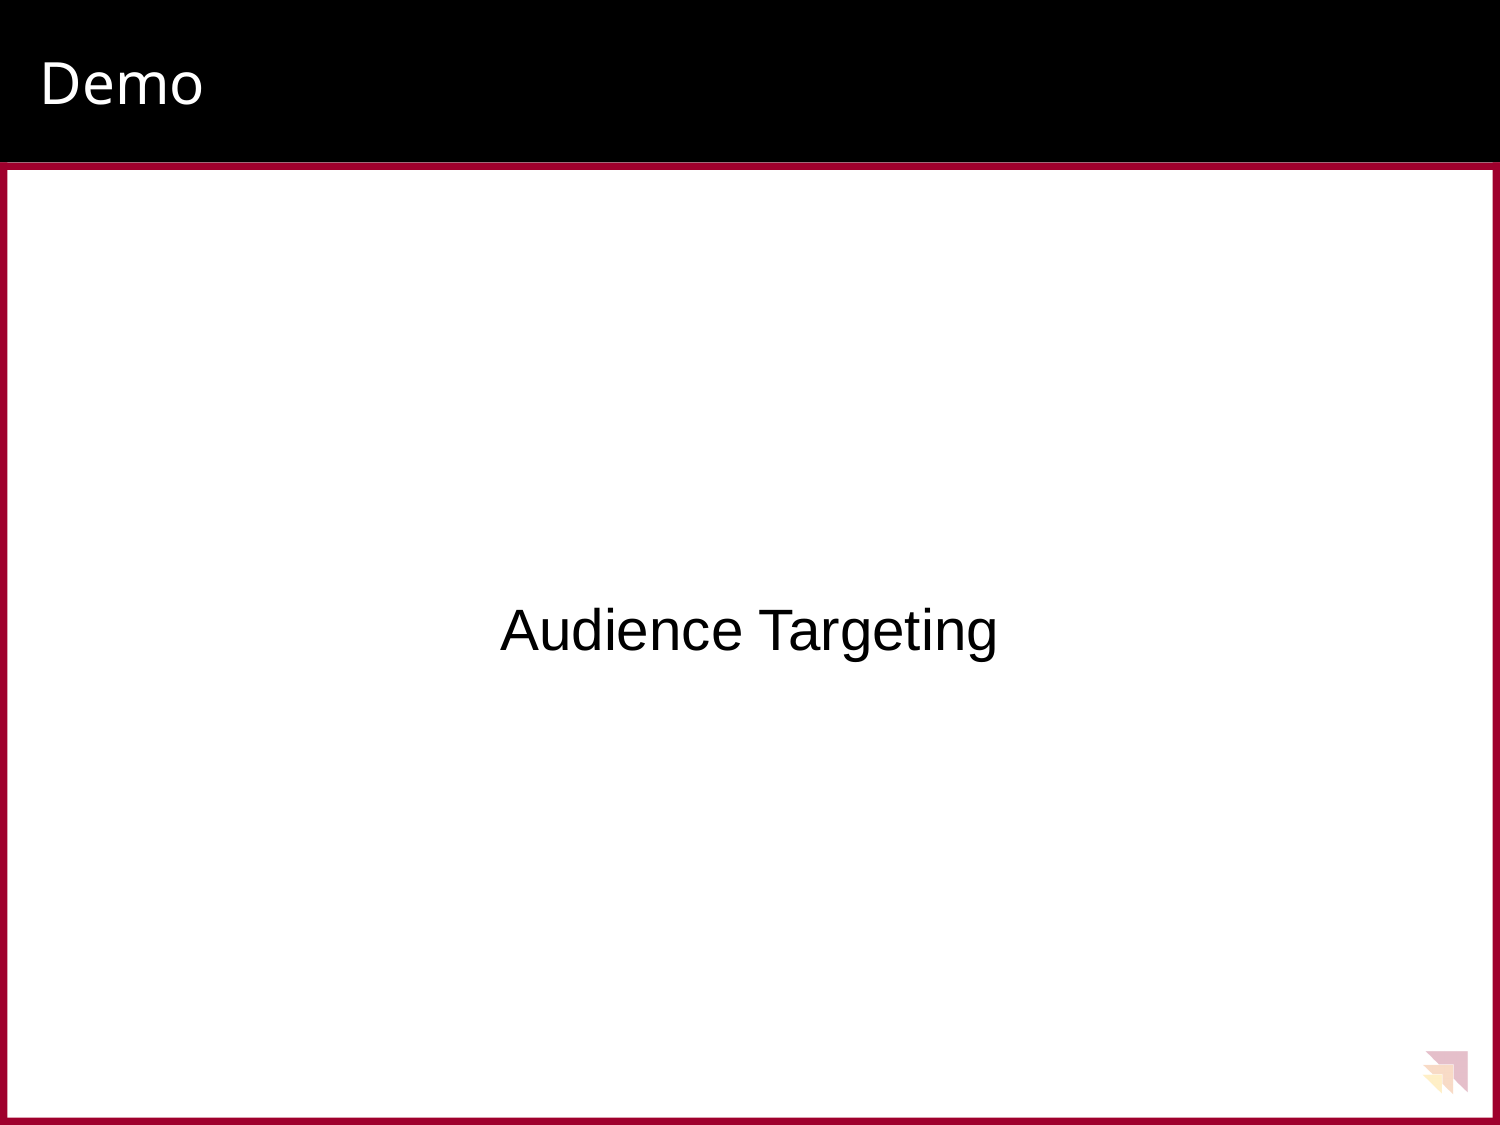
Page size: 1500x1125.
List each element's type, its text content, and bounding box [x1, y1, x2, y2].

title Demo [24, 12, 1438, 150]
list Audience Targeting [62, 237, 1438, 1088]
